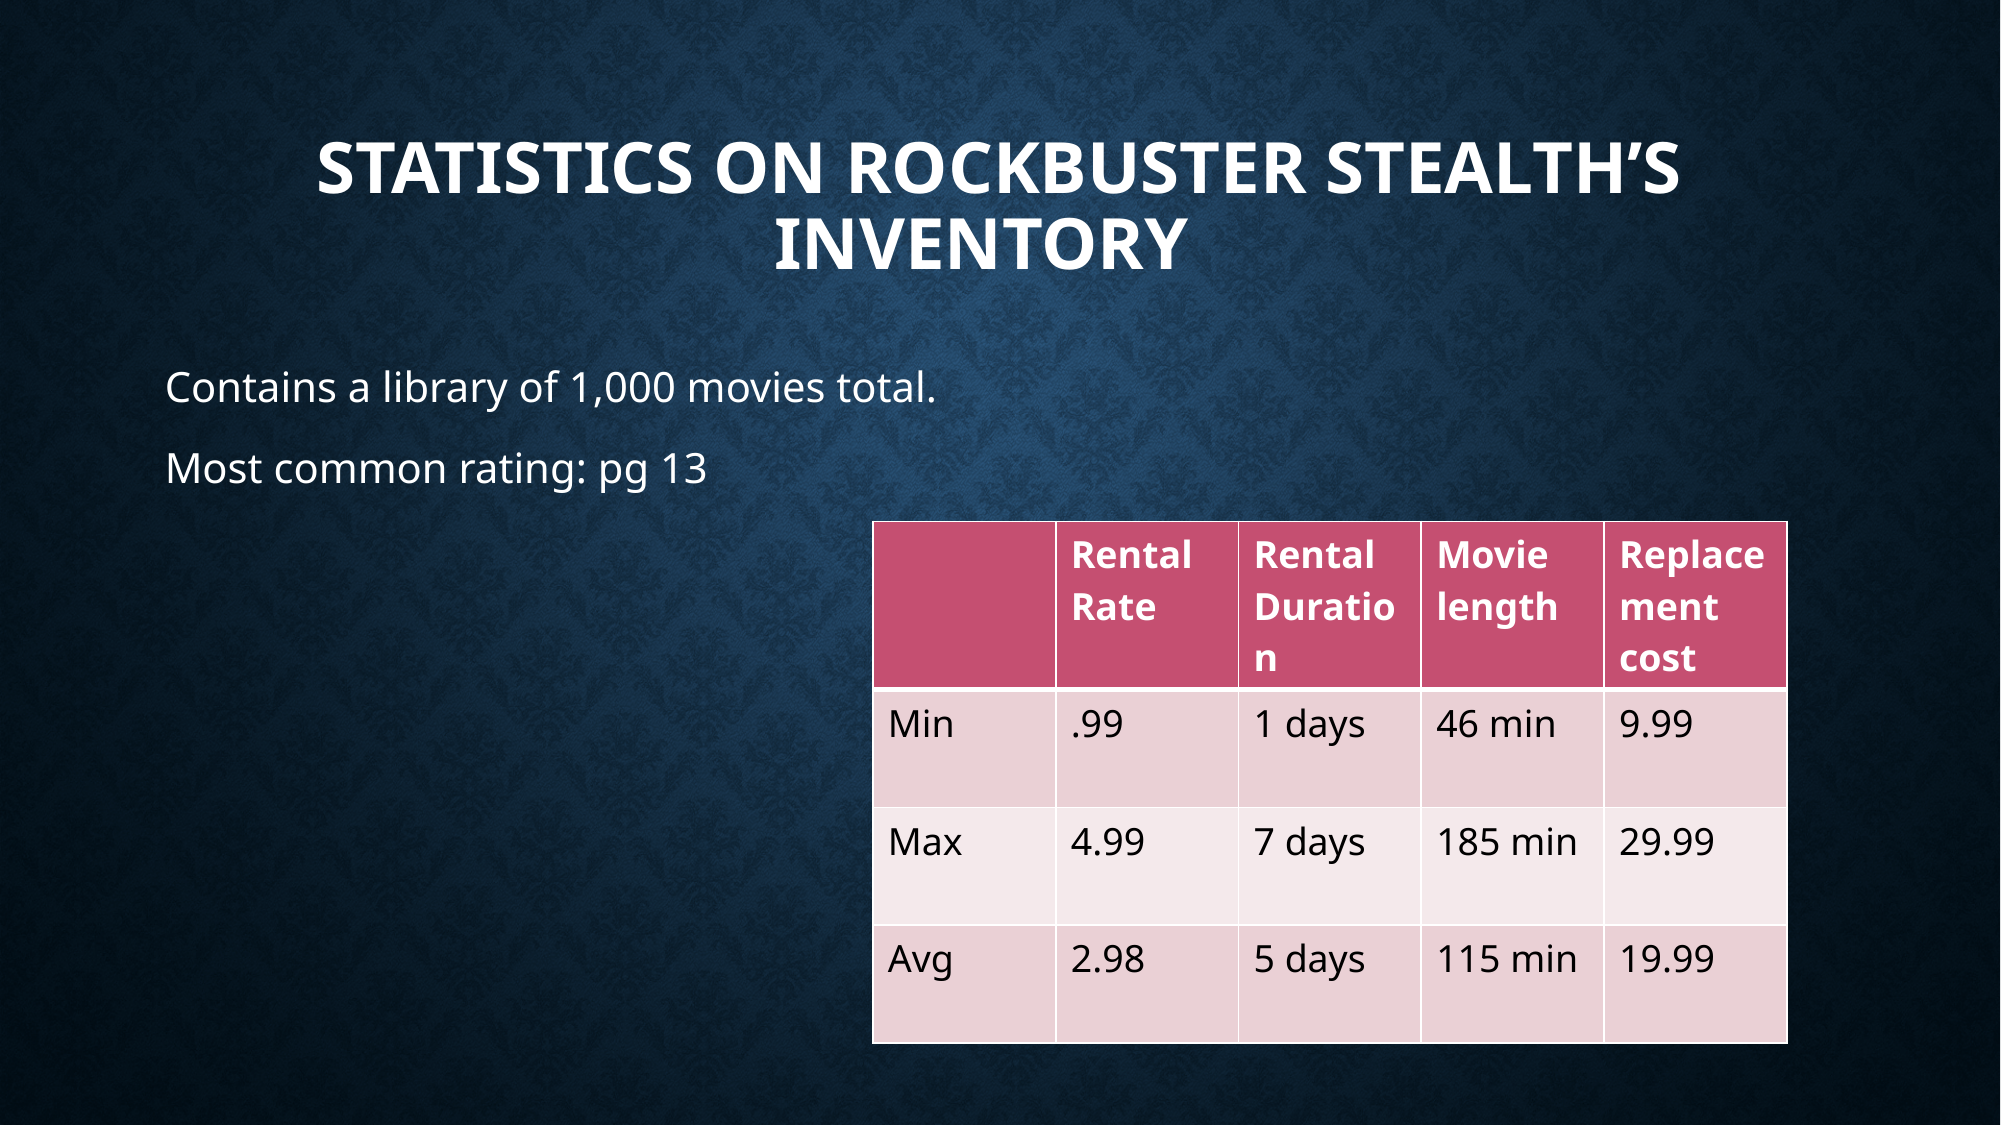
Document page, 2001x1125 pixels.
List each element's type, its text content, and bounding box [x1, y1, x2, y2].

table_cell 29.99 [1605, 808, 1786, 924]
table_cell 46 min [1422, 692, 1603, 807]
table_cell 185 min [1422, 808, 1603, 924]
table_header Rental Rate [1057, 522, 1238, 687]
table_cell .99 [1057, 692, 1238, 807]
list Contains a library of 1,000 movies total. Most common rating: pg 13 [149, 343, 1849, 950]
table_cell 115 min [1422, 926, 1603, 1042]
table_header Movie length [1422, 522, 1603, 687]
table_cell Max [874, 808, 1055, 924]
table_header Rental Duration [1239, 522, 1420, 687]
table_cell Avg [874, 926, 1055, 1042]
table_cell Min [874, 692, 1055, 807]
table_cell 4.99 [1057, 808, 1238, 924]
table_cell 5 days [1239, 926, 1420, 1042]
table_cell 2.98 [1057, 926, 1238, 1042]
table_cell 19.99 [1605, 926, 1786, 1042]
title Statistics on Rockbuster Stealth’s Inventory [149, 99, 1849, 318]
table_header [874, 522, 1055, 687]
table_cell 9.99 [1605, 692, 1786, 807]
table_cell 7 days [1239, 808, 1420, 924]
table_cell 1 days [1239, 692, 1420, 807]
table_header Replacement cost [1605, 522, 1786, 687]
